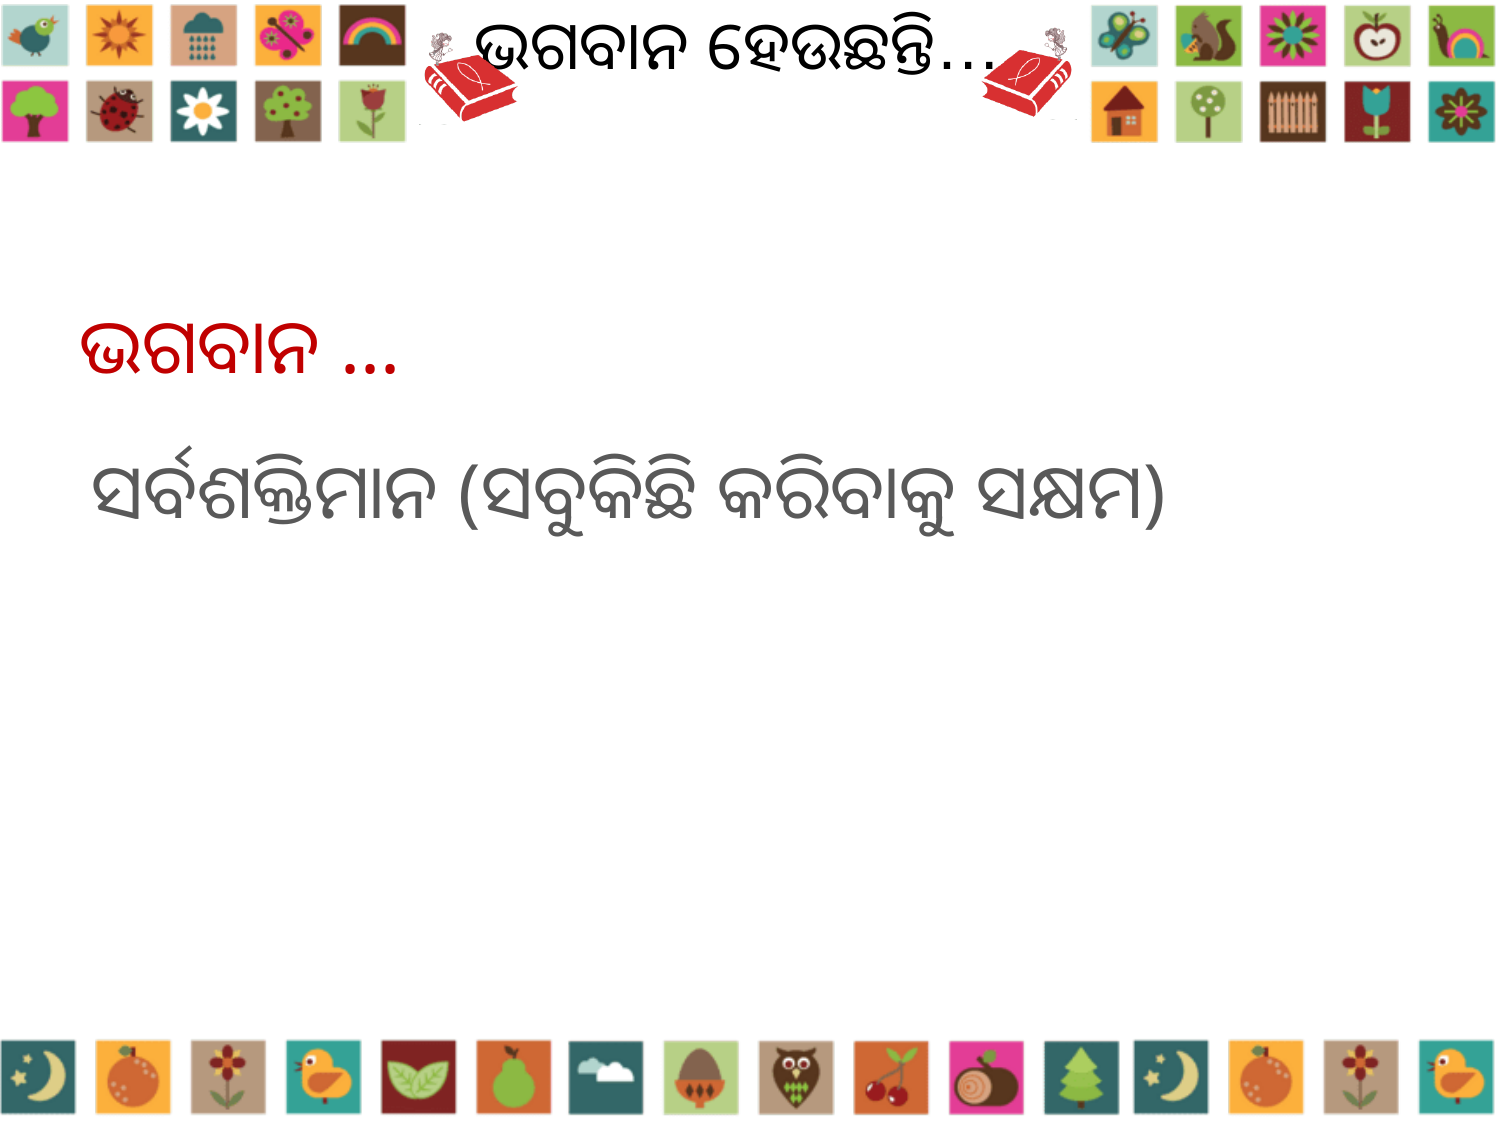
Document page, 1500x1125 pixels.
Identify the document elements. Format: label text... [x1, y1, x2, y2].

text_box ଭଗବାନ ହେଉଛନ୍ତି… [414, 0, 1080, 91]
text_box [0, 1028, 1500, 1118]
picture [950, 3, 1500, 150]
picture [0, 3, 550, 150]
text_box ଭଗବାନ ... [64, 290, 1412, 396]
text_box ସର୍ବଶକ୍ତିମାନ (ସବୁକିଛି କରିବାକୁ ସକ୍ଷମ) [76, 436, 1447, 542]
